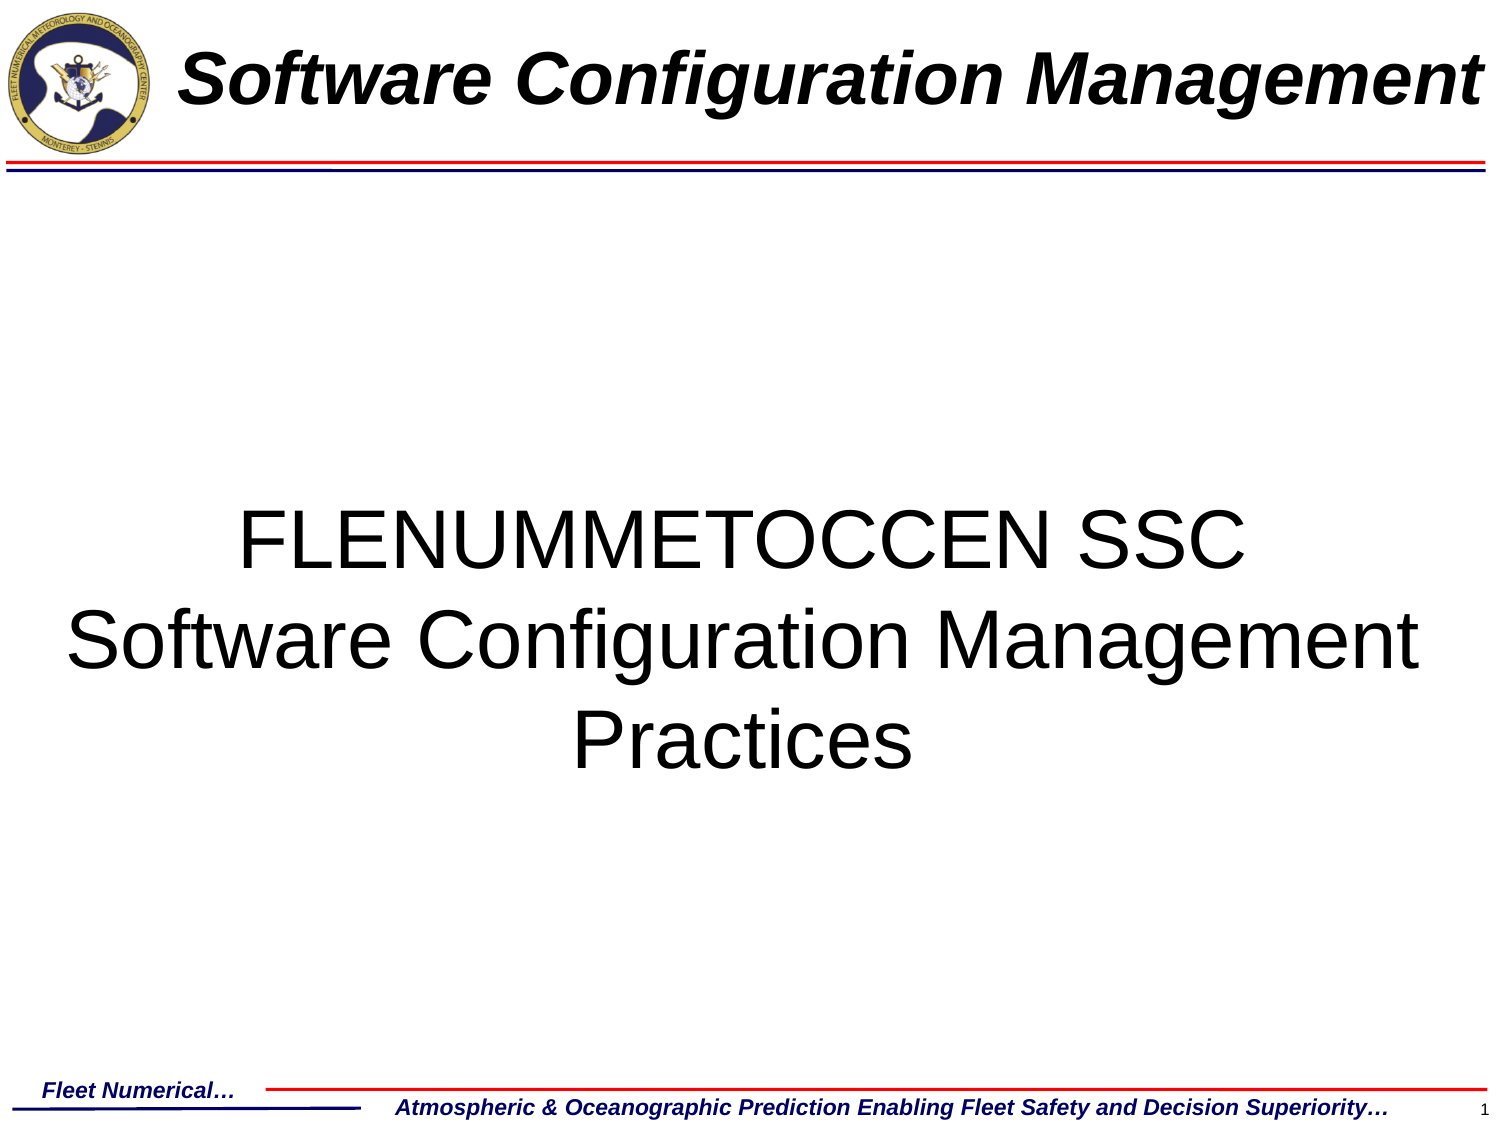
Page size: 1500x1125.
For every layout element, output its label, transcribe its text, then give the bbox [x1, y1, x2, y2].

title Software Configuration Management [6, 0, 1500, 149]
text_box FLENUMMETOCCEN SSC Software Configuration Management Practices [50, 478, 1436, 793]
slide_number 1 [1154, 1091, 1500, 1125]
picture [6, 149, 151, 155]
